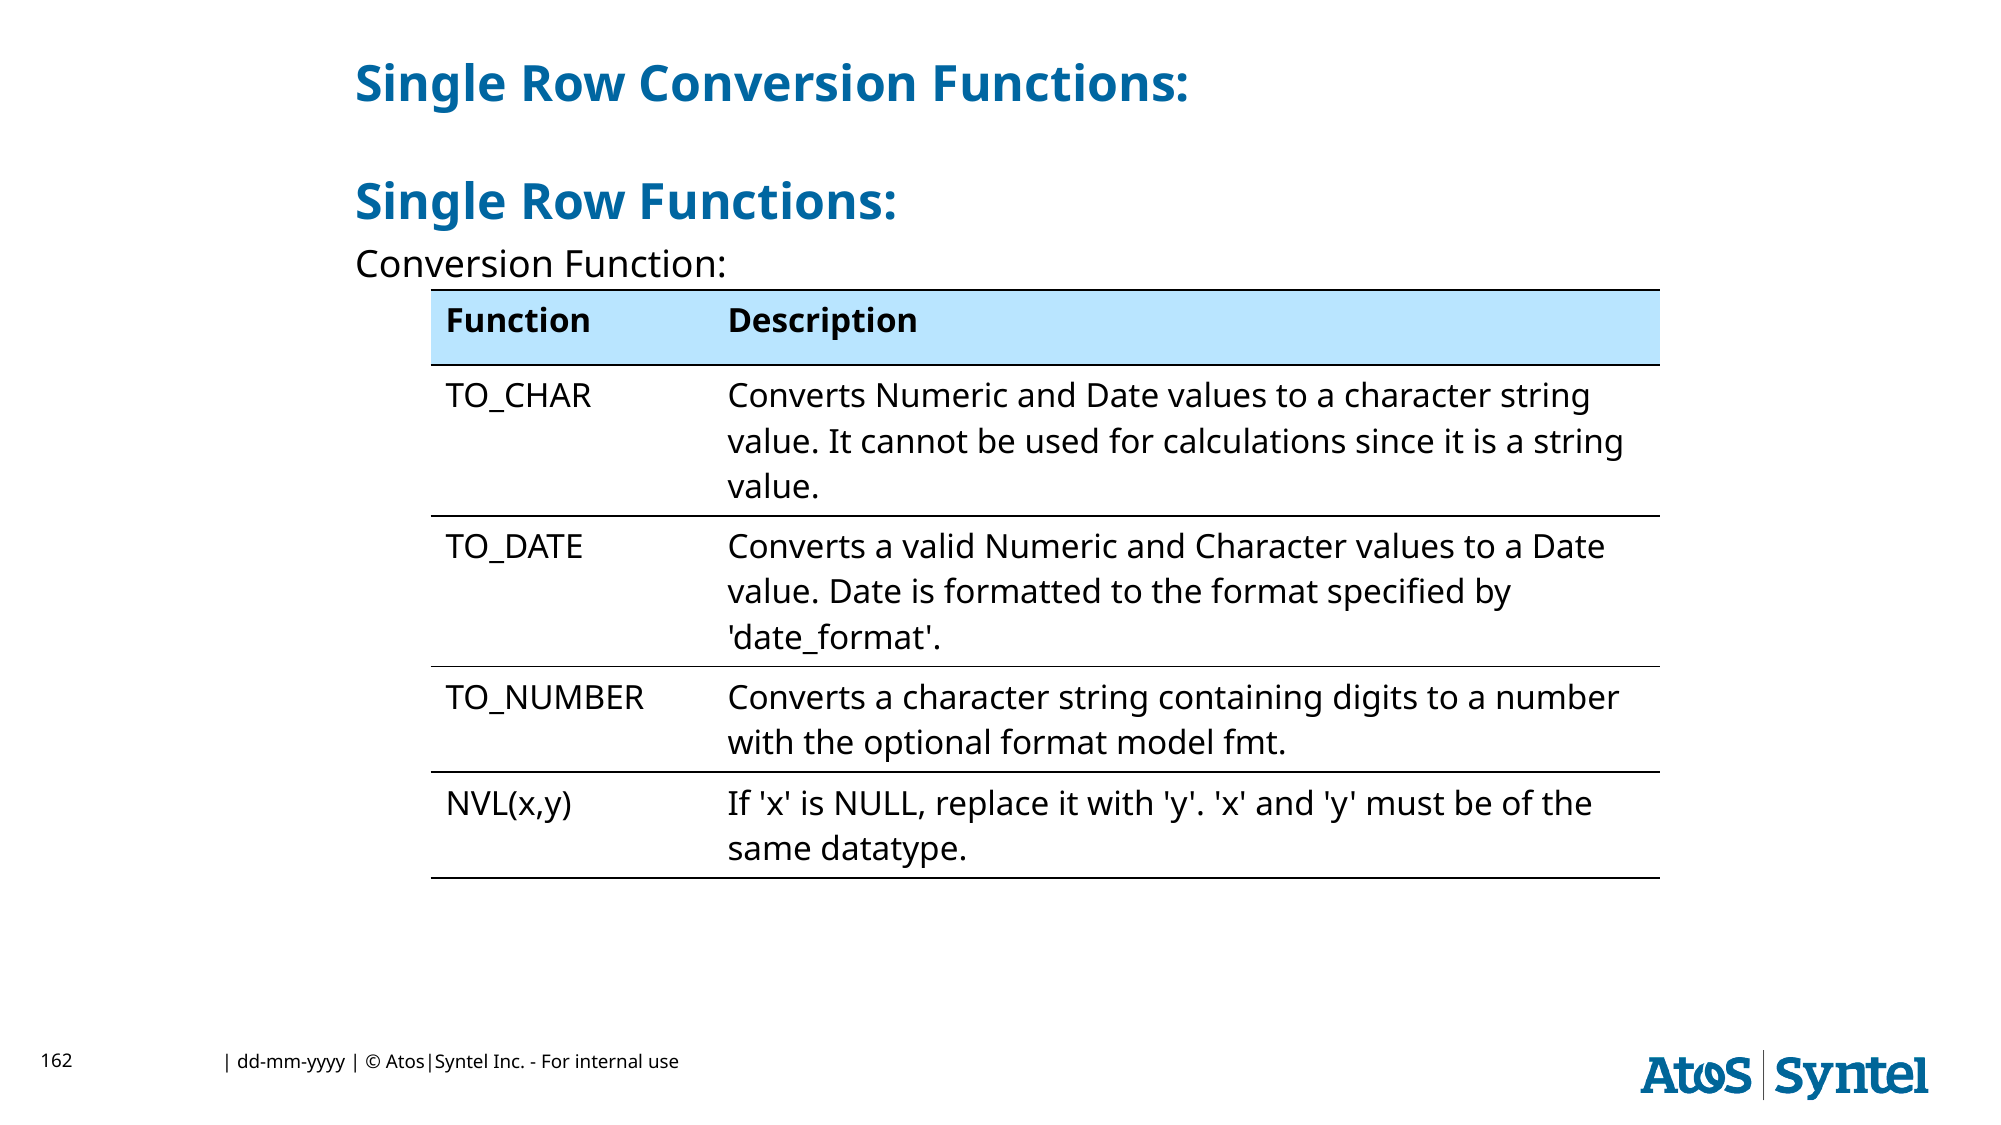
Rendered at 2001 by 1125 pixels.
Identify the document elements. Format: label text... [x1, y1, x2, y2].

table_cell If 'x' is NULL, replace it with 'y'. 'x' and 'y' must be of the same datatype. [713, 773, 1660, 877]
picture [1603, 1019, 1965, 1125]
table_cell TO_NUMBER [431, 667, 713, 771]
list Single Row Functions: Conversion Function: [340, 162, 1671, 1050]
table_header Description [713, 291, 1660, 364]
title Single Row Conversion Functions: [340, 43, 1712, 160]
table_cell TO_CHAR [431, 366, 713, 515]
table_cell TO_DATE [431, 517, 713, 666]
table_cell Converts a character string containing digits to a number with the optional format model fmt. [713, 667, 1660, 771]
table_cell Converts Numeric and Date values to a character string value. It cannot be used for calculations since it is a string value. [713, 366, 1660, 515]
table_header Function [431, 291, 713, 364]
table_cell NVL(x,y) [431, 773, 713, 877]
table_cell Converts a valid Numeric and Character values to a Date value. Date is formatted to the format specified by 'date_format'. [713, 517, 1660, 666]
